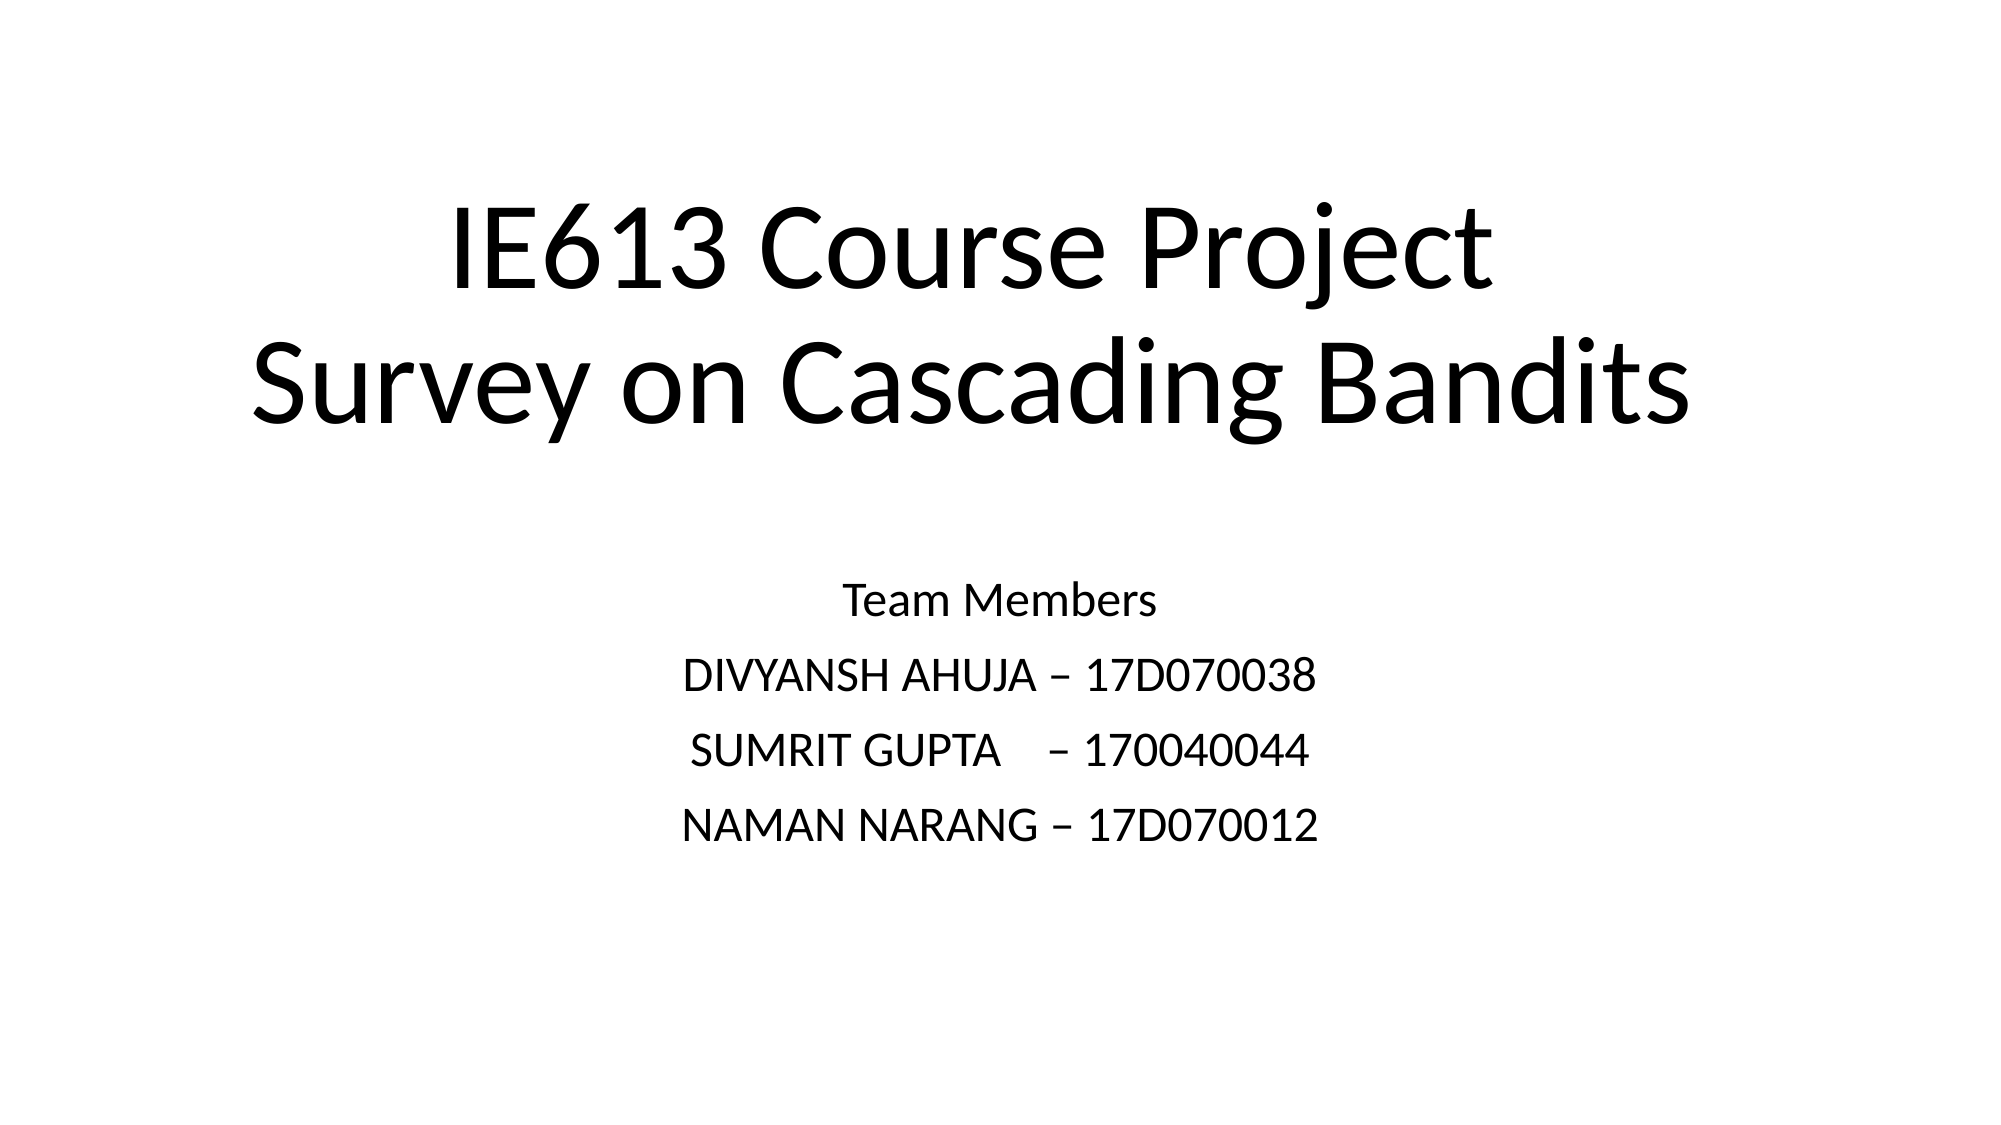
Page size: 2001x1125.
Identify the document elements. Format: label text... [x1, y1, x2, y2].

subtitle Team Members DIVYANSH AHUJA – 17D070038 SUMRIT GUPTA – 170040044 NAMAN NARANG – 17D070012 [249, 565, 1750, 863]
title IE613 Course Project Survey on Cascading Bandits [222, 161, 1723, 459]
